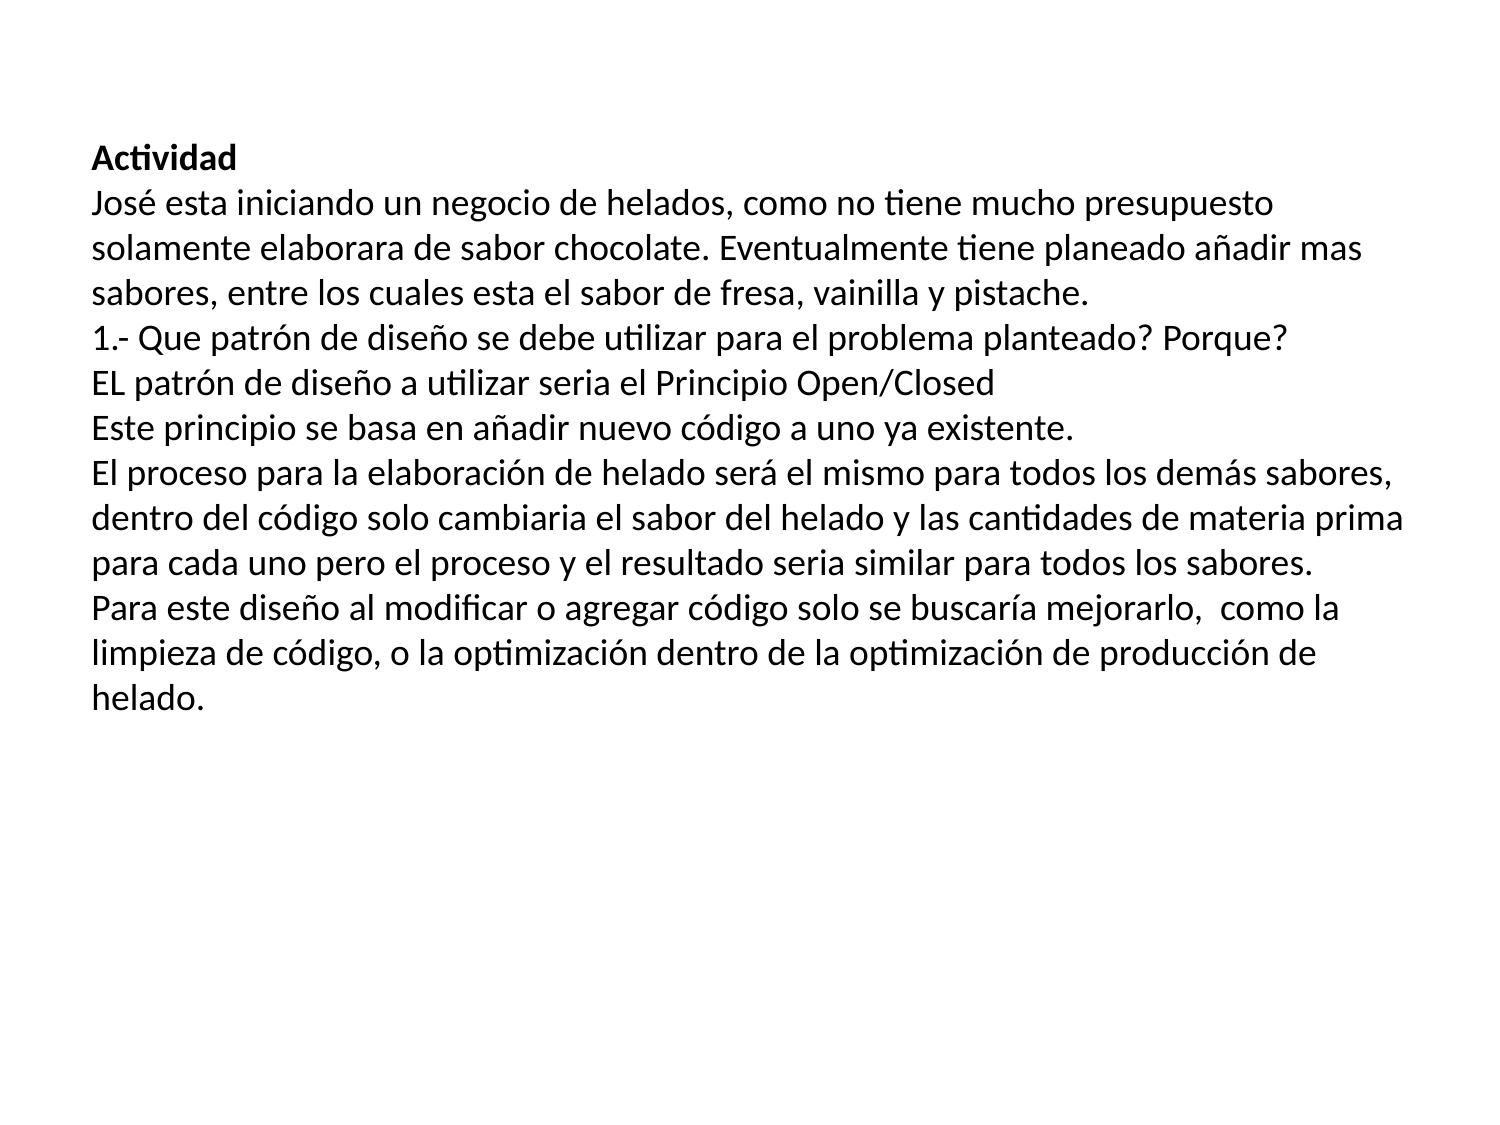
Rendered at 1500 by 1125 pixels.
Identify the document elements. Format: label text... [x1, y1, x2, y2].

text_box Actividad José esta iniciando un negocio de helados, como no tiene mucho presupuesto solamente elaborara de sabor chocolate. Eventualmente tiene planeado añadir mas sabores, entre los cuales esta el sabor de fresa, vainilla y pistache. 1.- Que patrón de diseño se debe utilizar para el problema planteado? Porque? EL patrón de diseño a utilizar seria el Principio Open/Closed Este principio se basa en añadir nuevo código a uno ya existente. El proceso para la elaboración de helado será el mismo para todos los demás sabores, dentro del código solo cambiaria el sabor del helado y las cantidades de materia prima para cada uno pero el proceso y el resultado seria similar para todos los sabores. Para este diseño al modificar o agregar código solo se buscaría mejorarlo, como la limpieza de código, o la optimización dentro de la optimización de producción de helado. [76, 125, 1436, 726]
